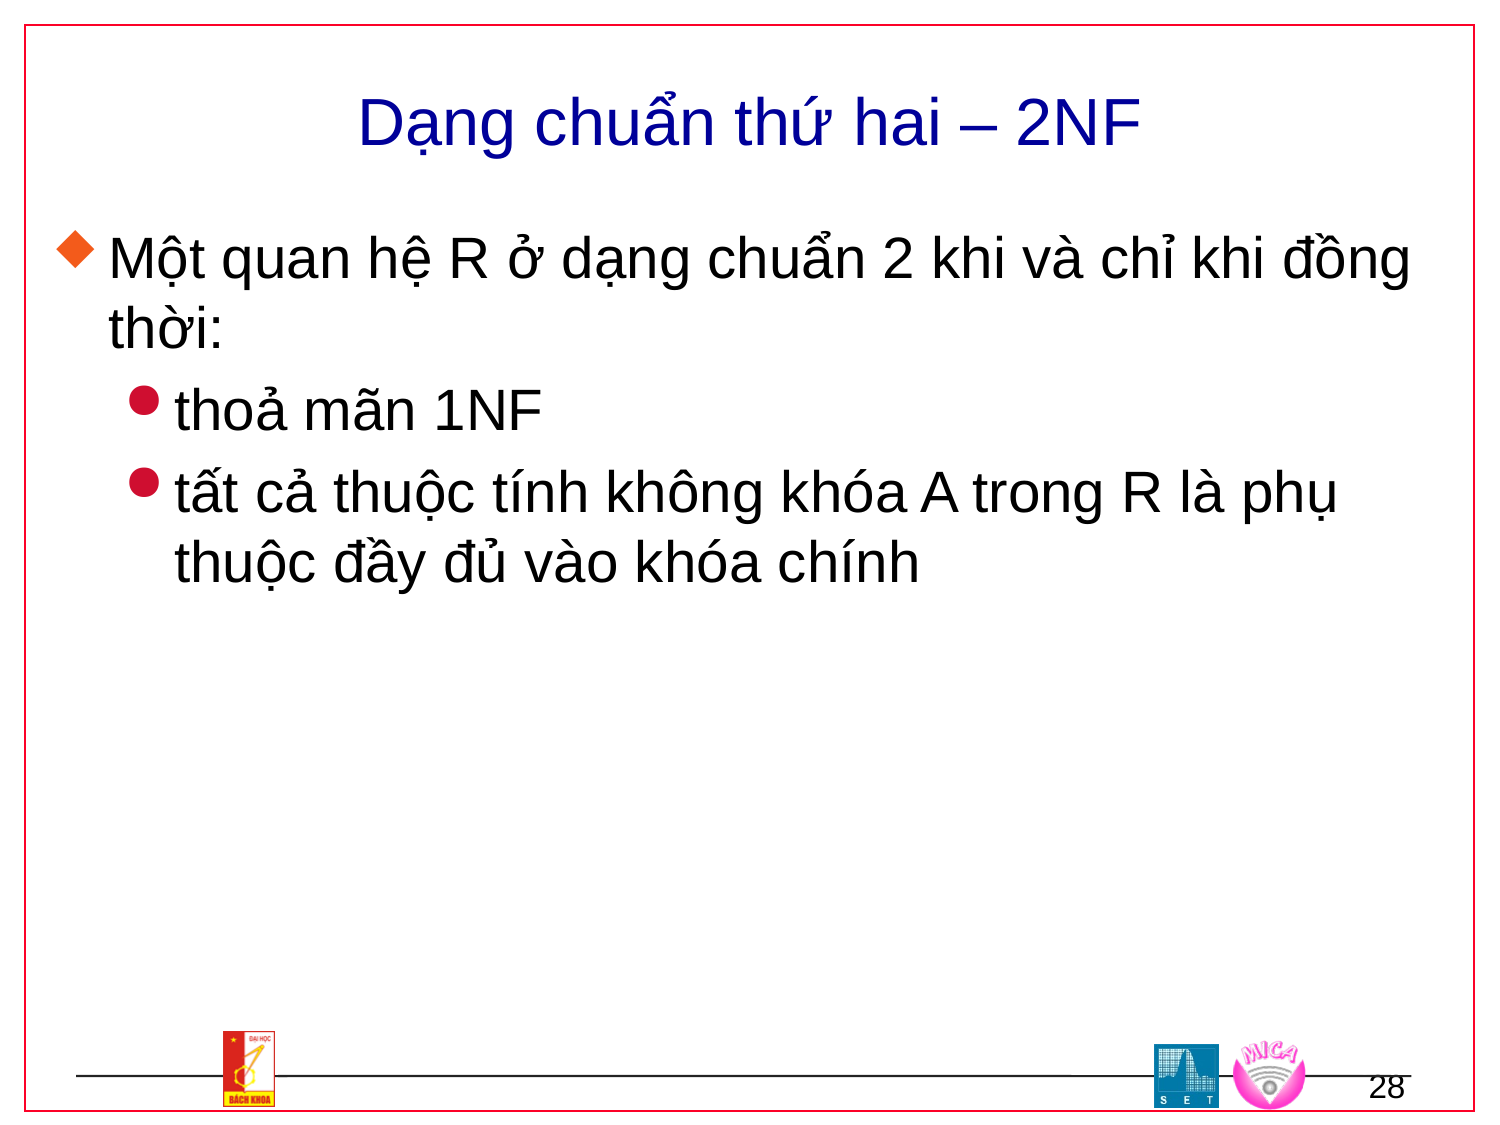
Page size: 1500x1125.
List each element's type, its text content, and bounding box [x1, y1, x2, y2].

title Dạng chuẩn thứ hai – 2NF [111, 74, 1388, 163]
picture [222, 1064, 276, 1108]
list Một quan hệ R ở dạng chuẩn 2 khi và chỉ khi đồng thời: thoả mãn 1NF tất cả thuộc tính không khóa A trong R là phụ thuộc đầy đủ vào khóa chính [36, 212, 1463, 1064]
slide_number 28 [1074, 1025, 1388, 1100]
picture [1231, 1100, 1307, 1111]
